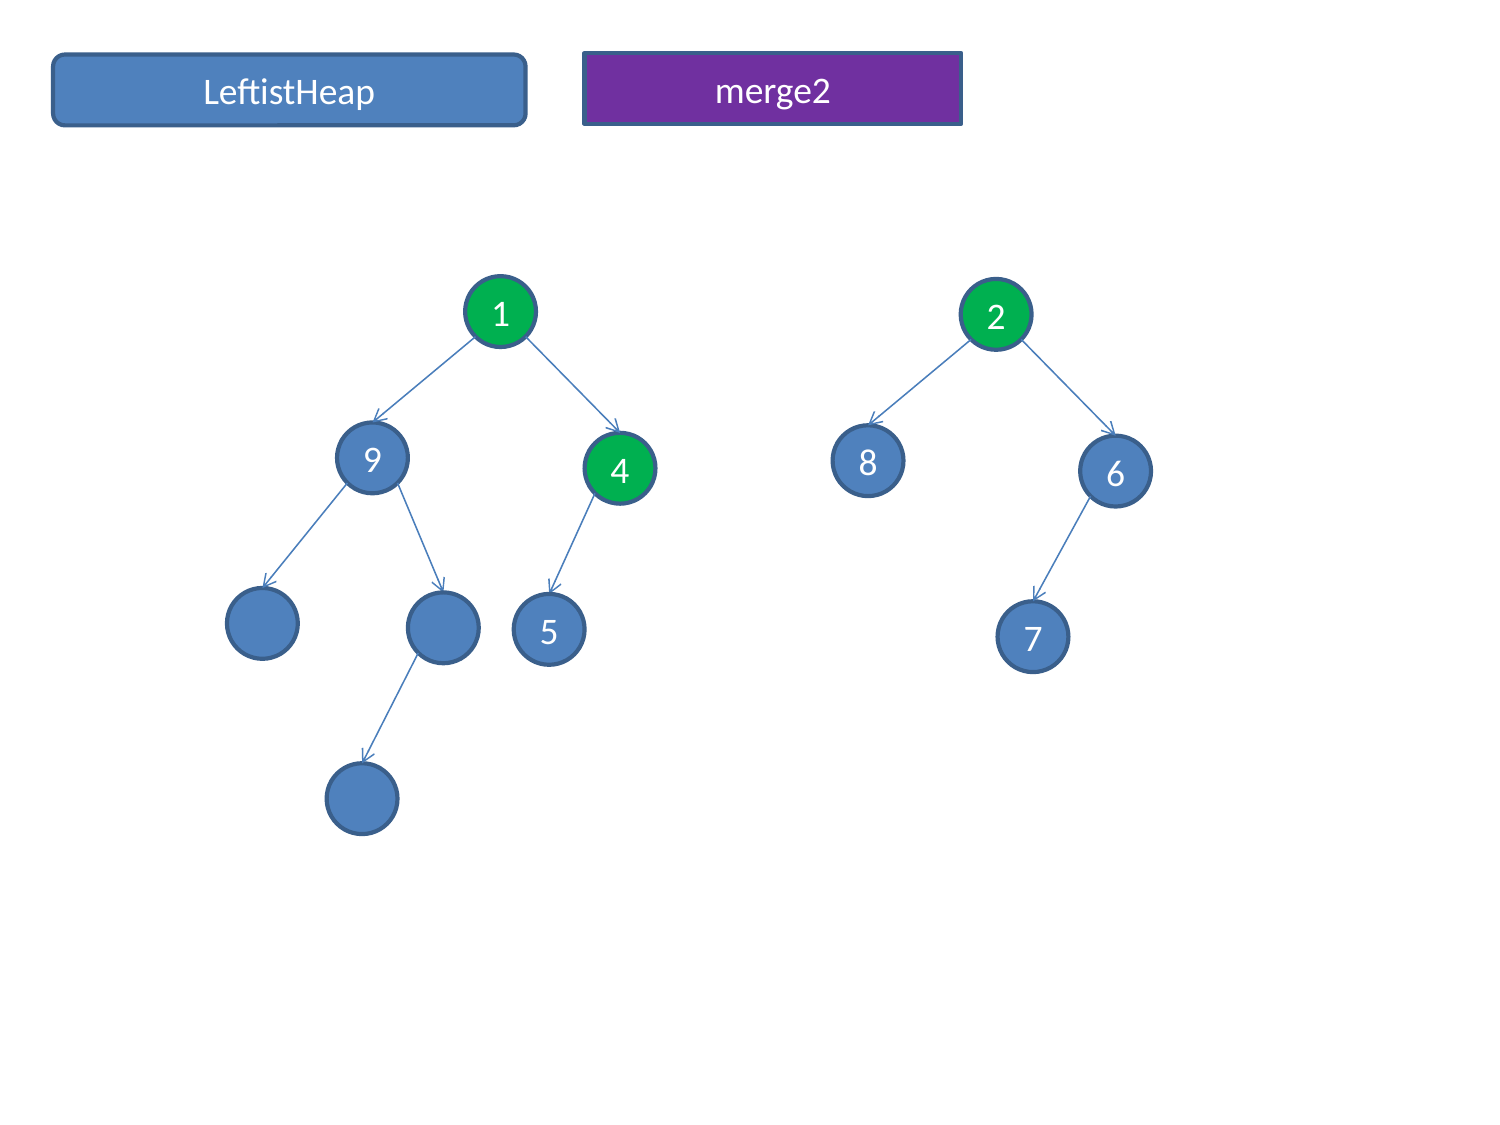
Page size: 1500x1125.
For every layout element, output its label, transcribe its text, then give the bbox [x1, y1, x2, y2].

text_box merge2 [582, 51, 963, 126]
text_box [372, 336, 476, 423]
text_box [224, 586, 300, 661]
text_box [361, 652, 419, 764]
text_box 2 [958, 276, 1034, 352]
text_box 7 [995, 599, 1071, 675]
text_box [1032, 495, 1091, 602]
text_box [262, 482, 348, 589]
text_box 1 [463, 274, 539, 350]
text_box [324, 761, 400, 837]
text_box 4 [582, 431, 658, 506]
text_box 9 [334, 420, 410, 496]
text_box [1020, 339, 1116, 436]
text_box 8 [830, 423, 906, 499]
text_box 6 [1078, 433, 1154, 509]
text_box 5 [511, 592, 587, 667]
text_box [548, 493, 596, 595]
text_box [405, 590, 481, 666]
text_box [397, 482, 444, 593]
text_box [525, 336, 621, 434]
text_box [867, 339, 972, 426]
text_box LeftistHeap [50, 52, 528, 128]
